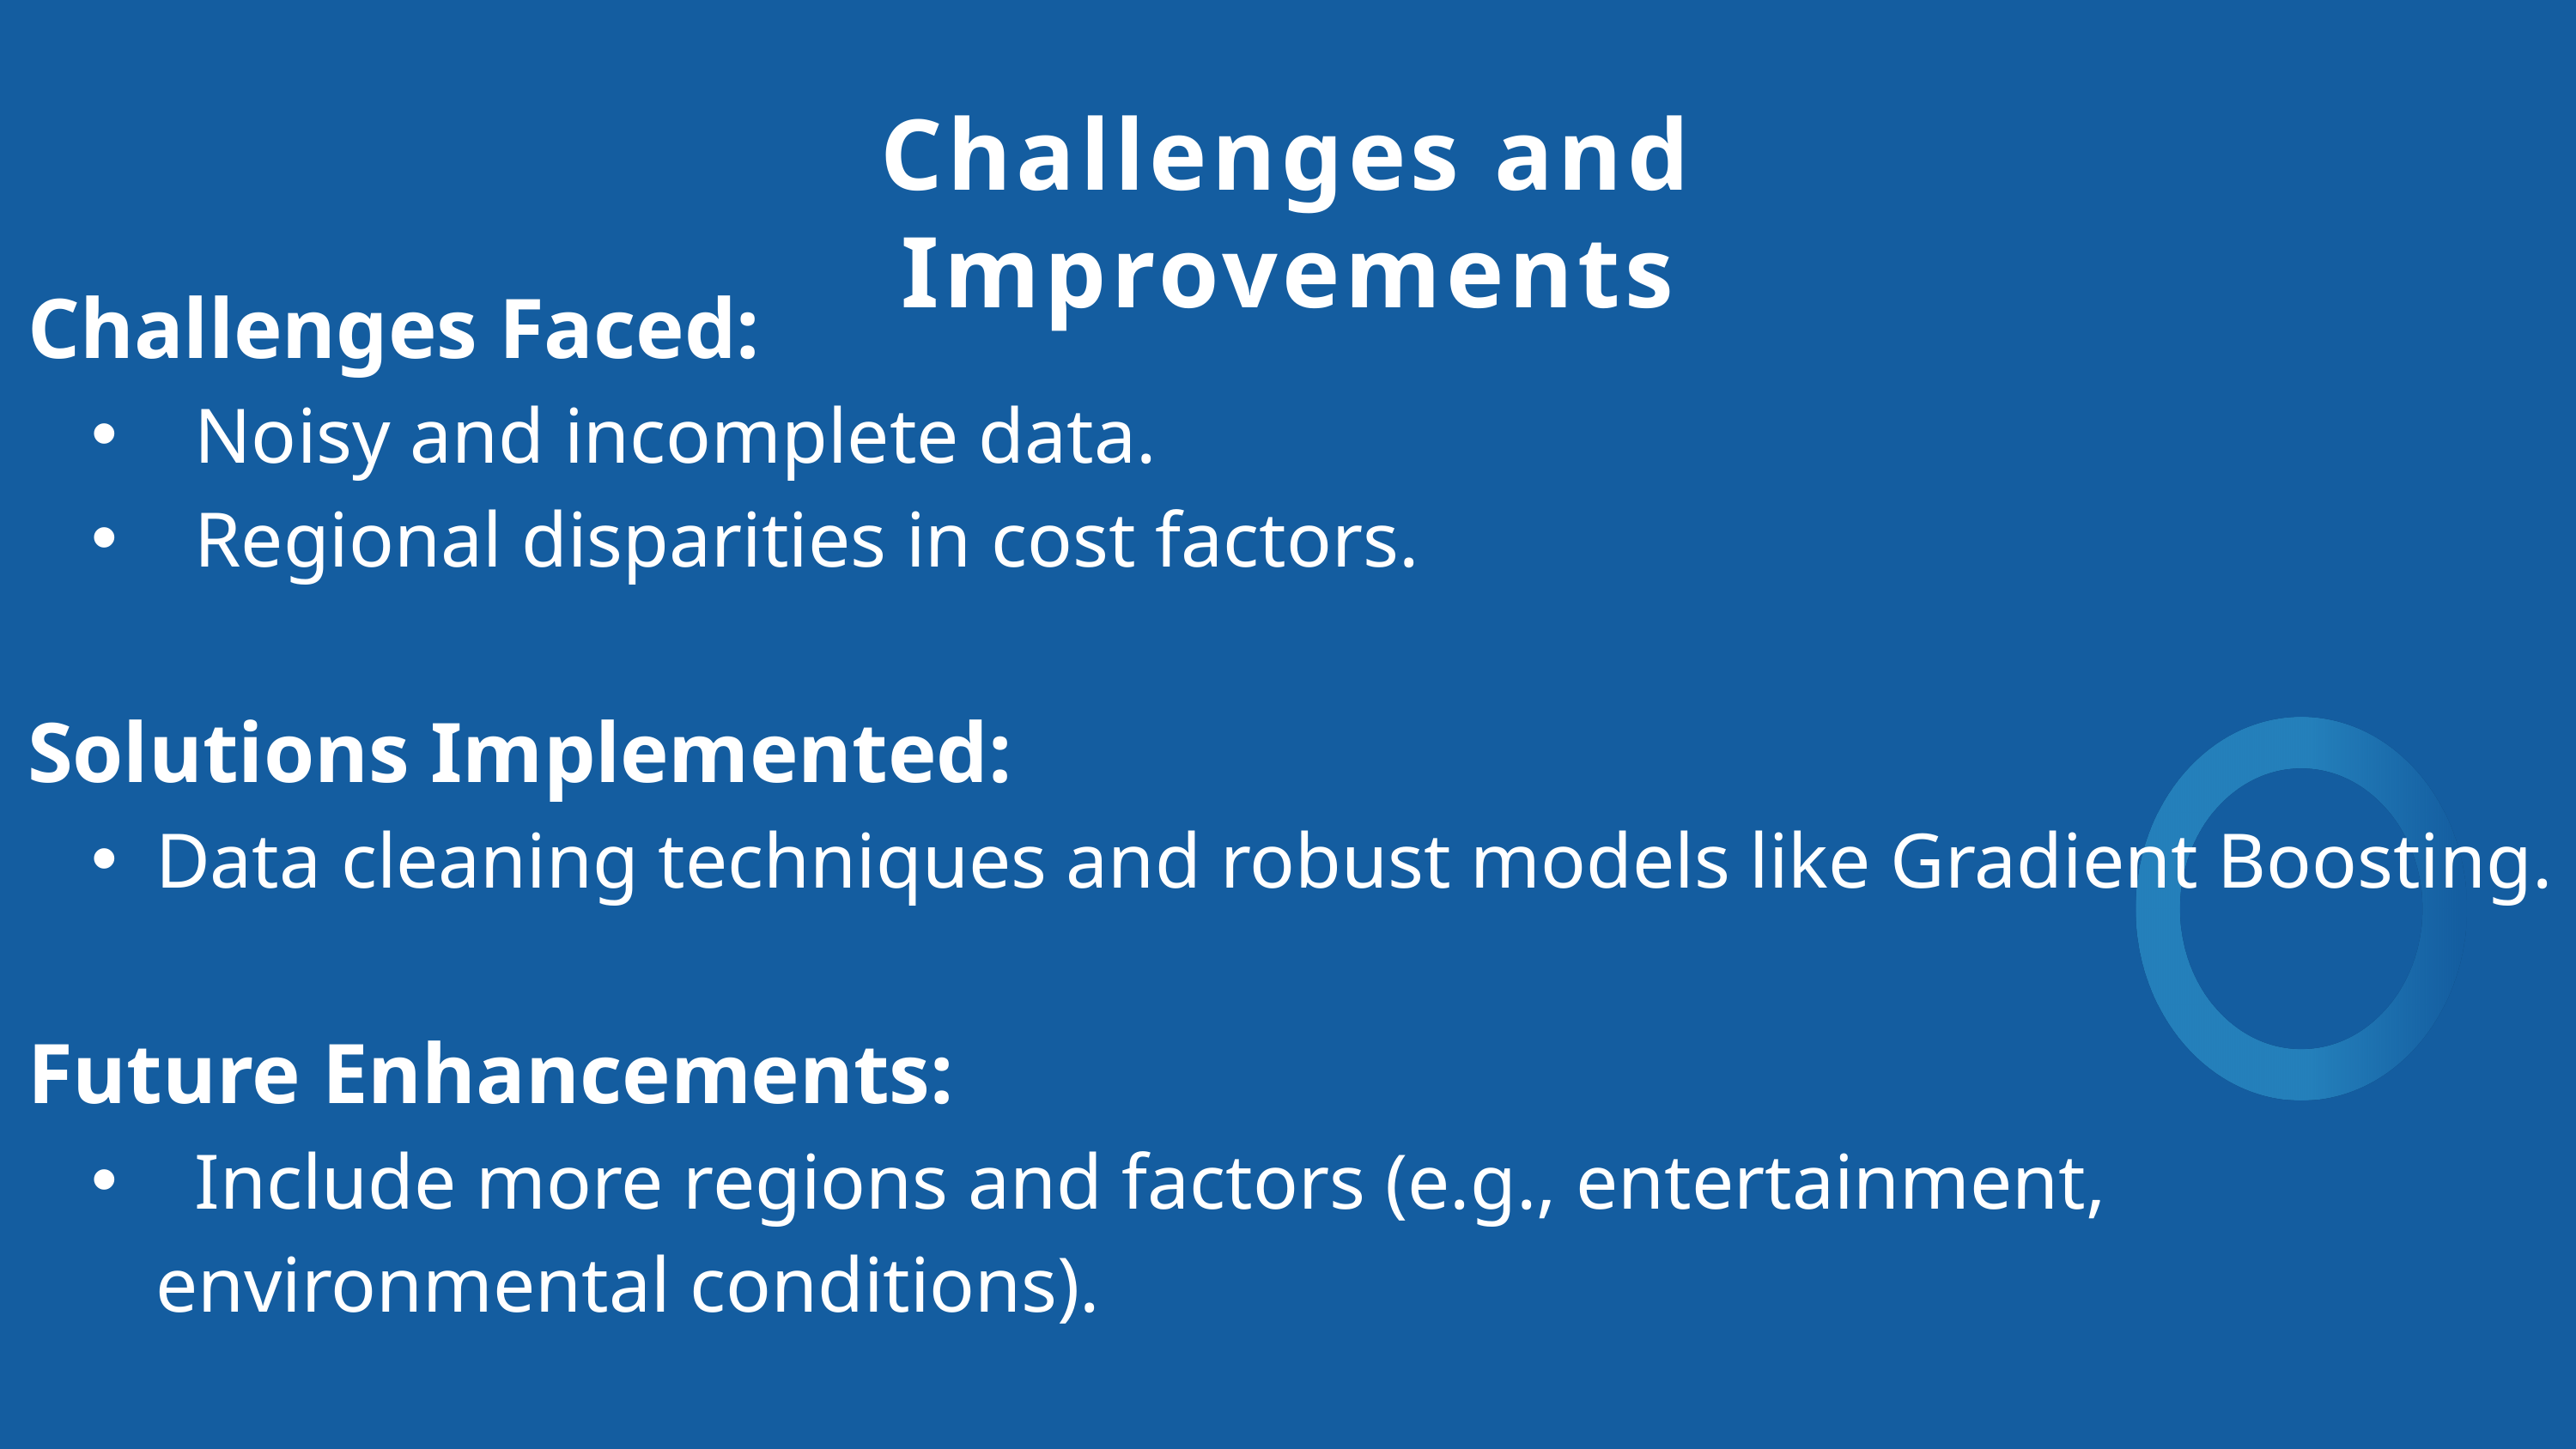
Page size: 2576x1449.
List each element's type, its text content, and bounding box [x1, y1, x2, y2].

text_box Challenges Faced: Noisy and incomplete data. Regional disparities in cost factors. Solutions Implemented: Data cleaning techniques and robust models like Gradient Boosting. Future Enhancements: Include more regions and factors (e.g., entertainment, environmental conditions). [27, 261, 2576, 1328]
text_box Challenges and Improvements [499, 92, 2077, 261]
